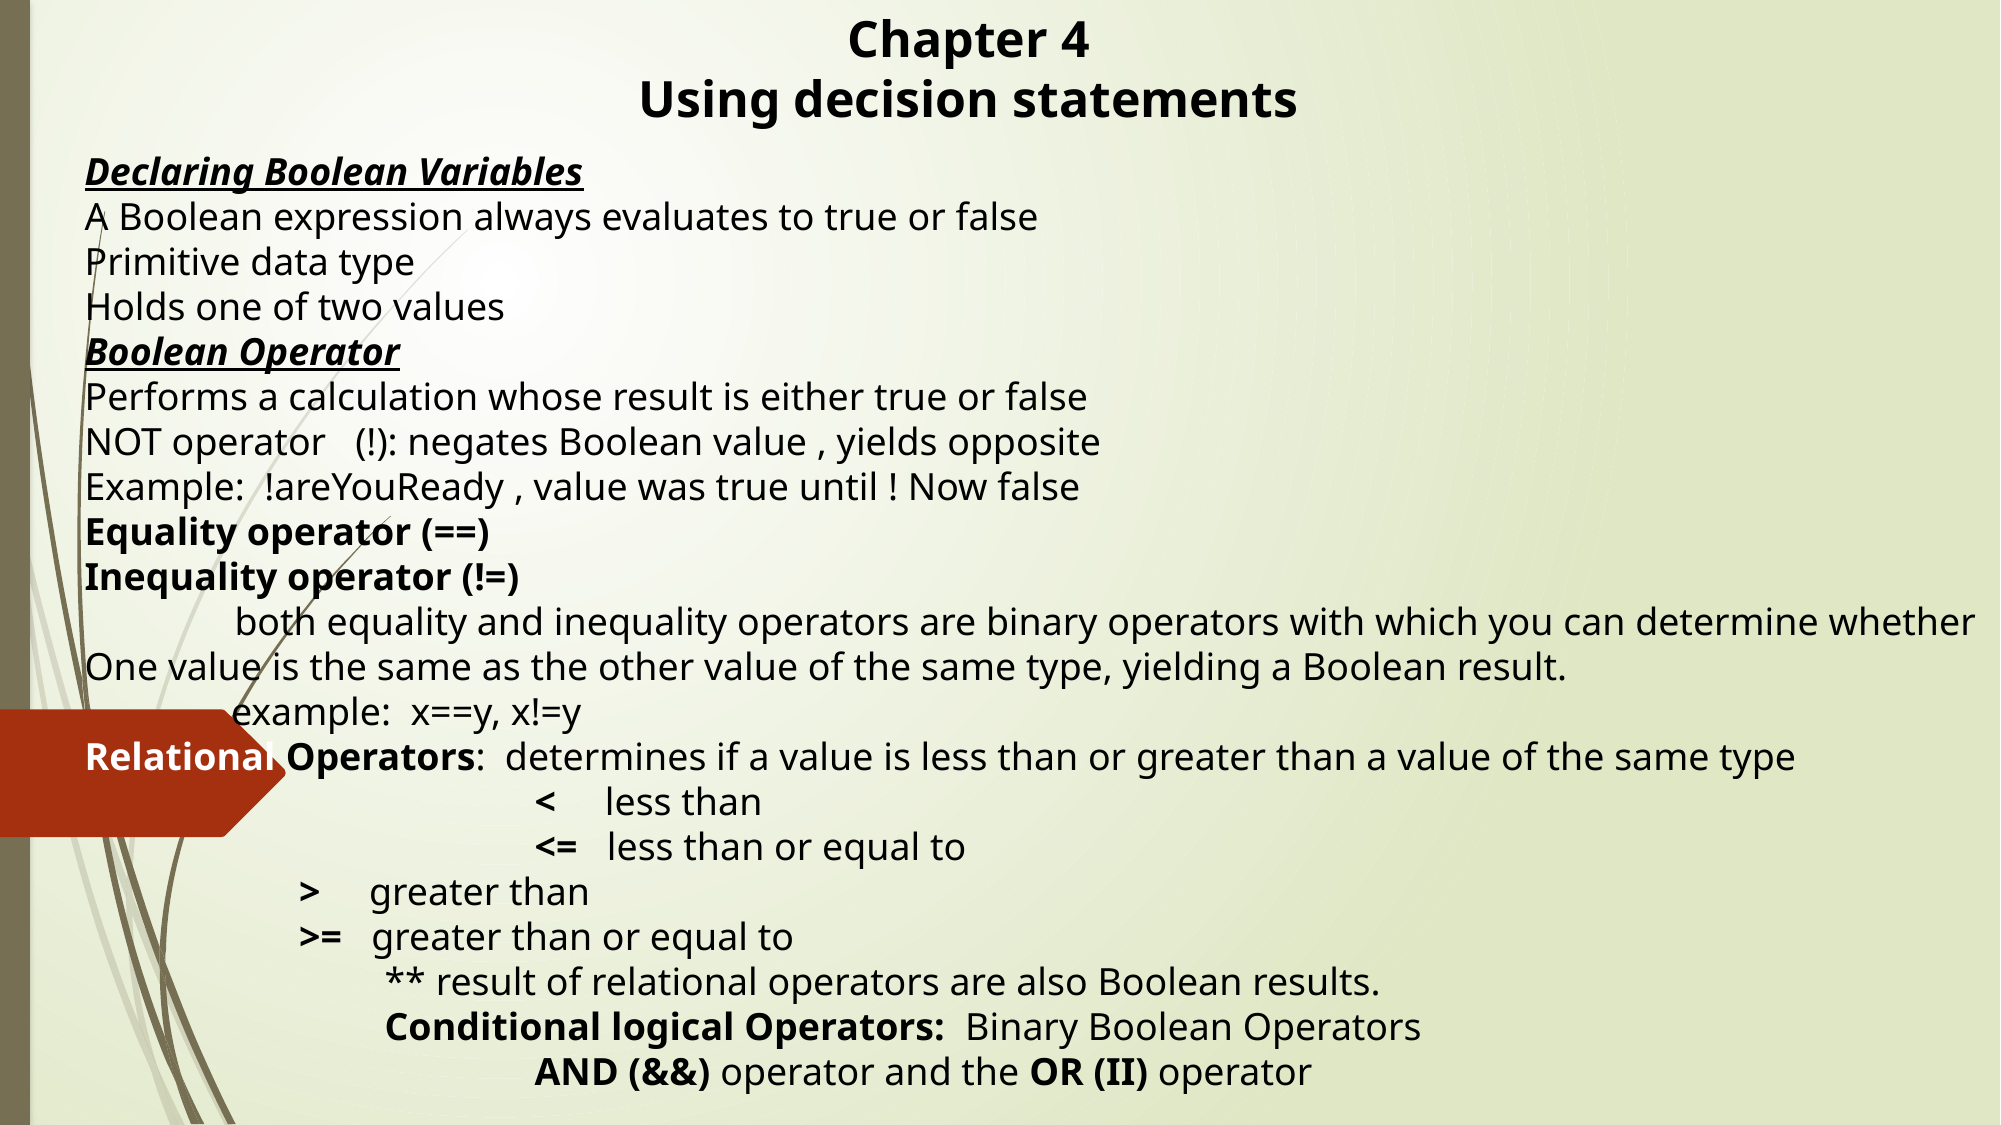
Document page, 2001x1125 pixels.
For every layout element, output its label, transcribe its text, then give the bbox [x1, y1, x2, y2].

text_box Chapter 4 Using decision statements [623, 0, 1314, 135]
text_box Declaring Boolean Variables A Boolean expression always evaluates to true or false Primitive data type Holds one of two values Boolean Operator Performs a calculation whose result is either true or false NOT operator (!): negates Boolean value , yields opposite Example: !areYouReady , value was true until ! Now false Equality operator (==) Inequality operator (!=) both equality and inequality operators are binary operators with which you can determine whether One value is the same as the other value of the same type, yielding a Boolean result. example: x==y, x!=y Relational Operators: determines if a value is less than or greater than a value of the same type < less than <= less than or equal to > greater than >= greater than or equal to ** result of relational operators are also Boolean results. Conditional logical Operators: Binary Boolean Operators AND (&&) operator and the OR (II) operator [69, 140, 2000, 1125]
